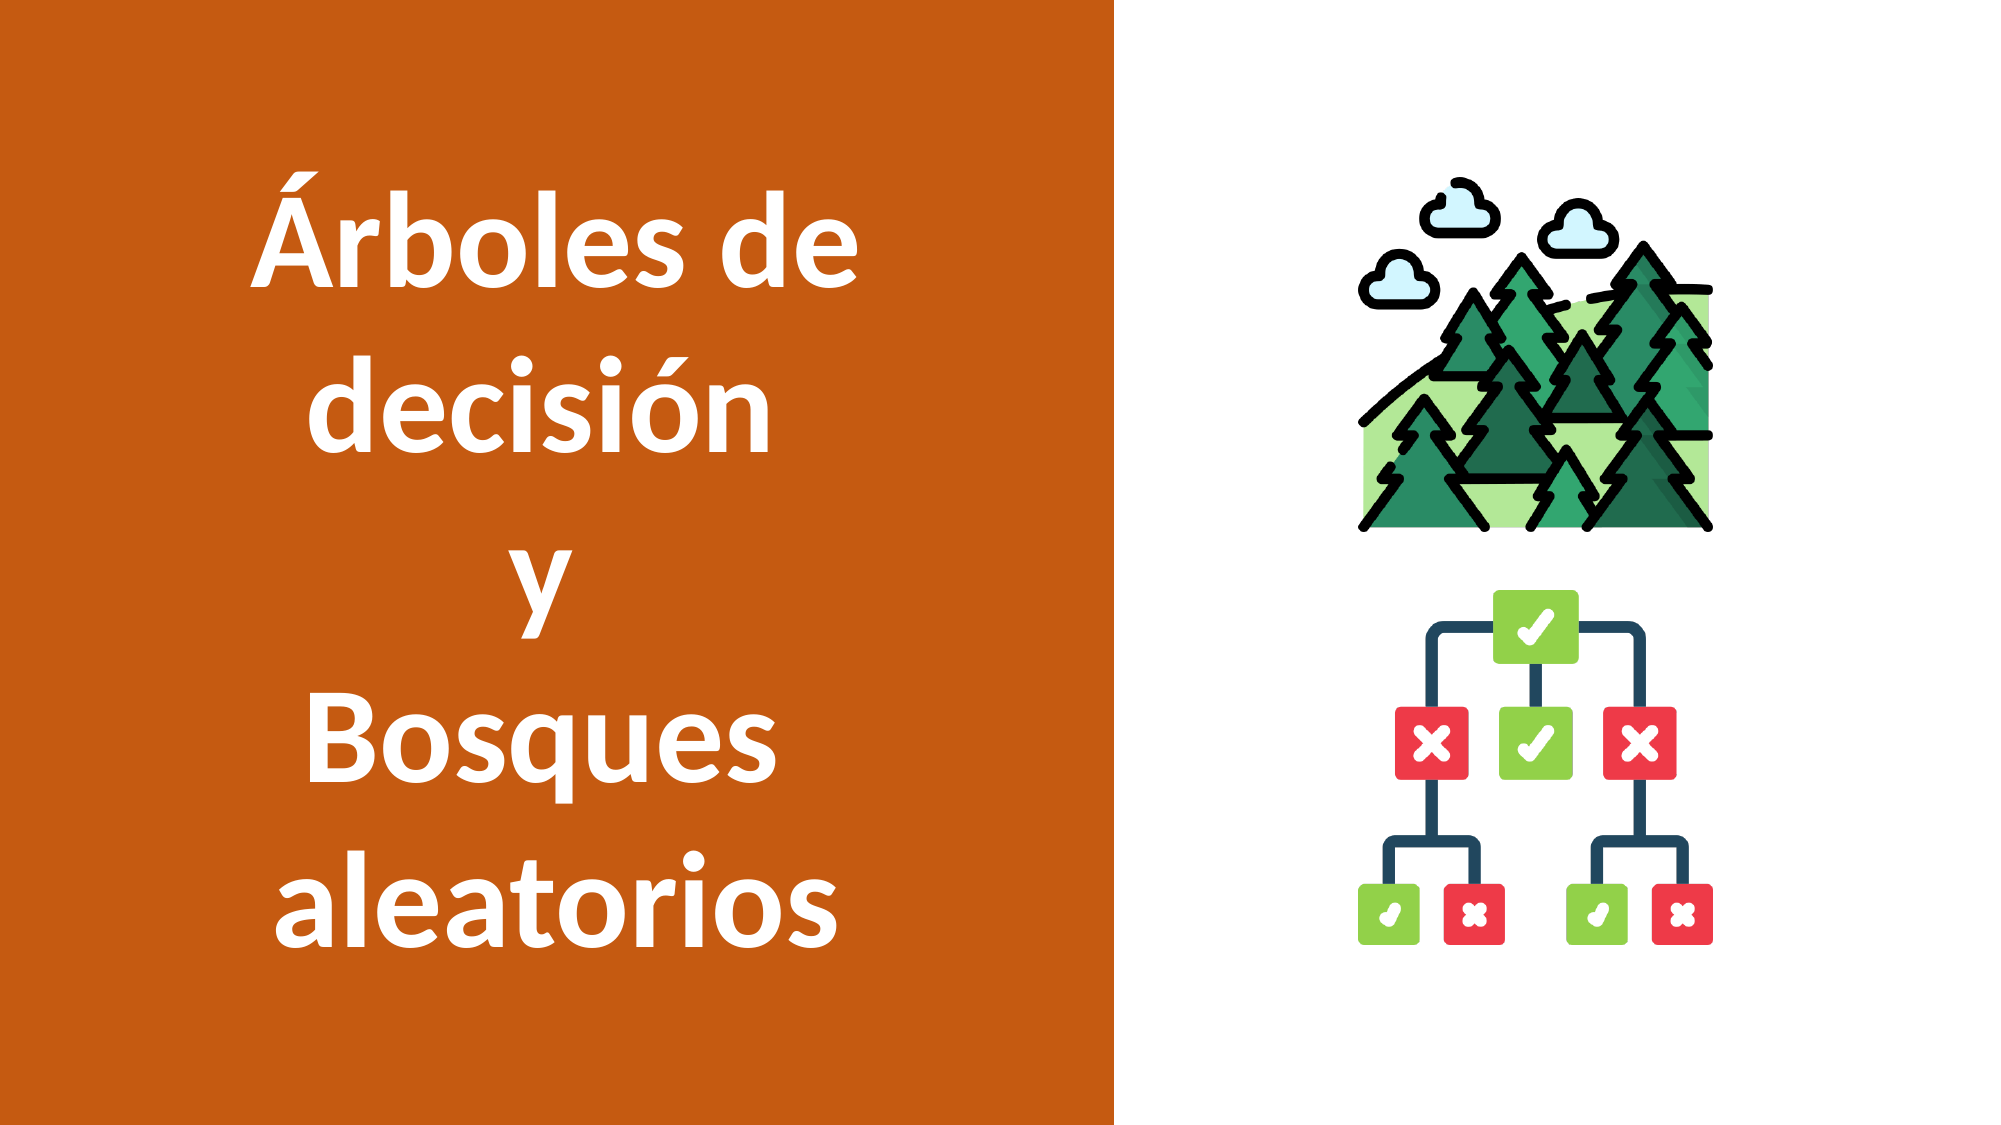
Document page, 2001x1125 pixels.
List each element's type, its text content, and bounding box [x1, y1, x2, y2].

picture [1358, 177, 1713, 532]
picture [1358, 590, 1713, 945]
text_box Árboles de decisión y Bosques aleatorios [0, 0, 1114, 1125]
